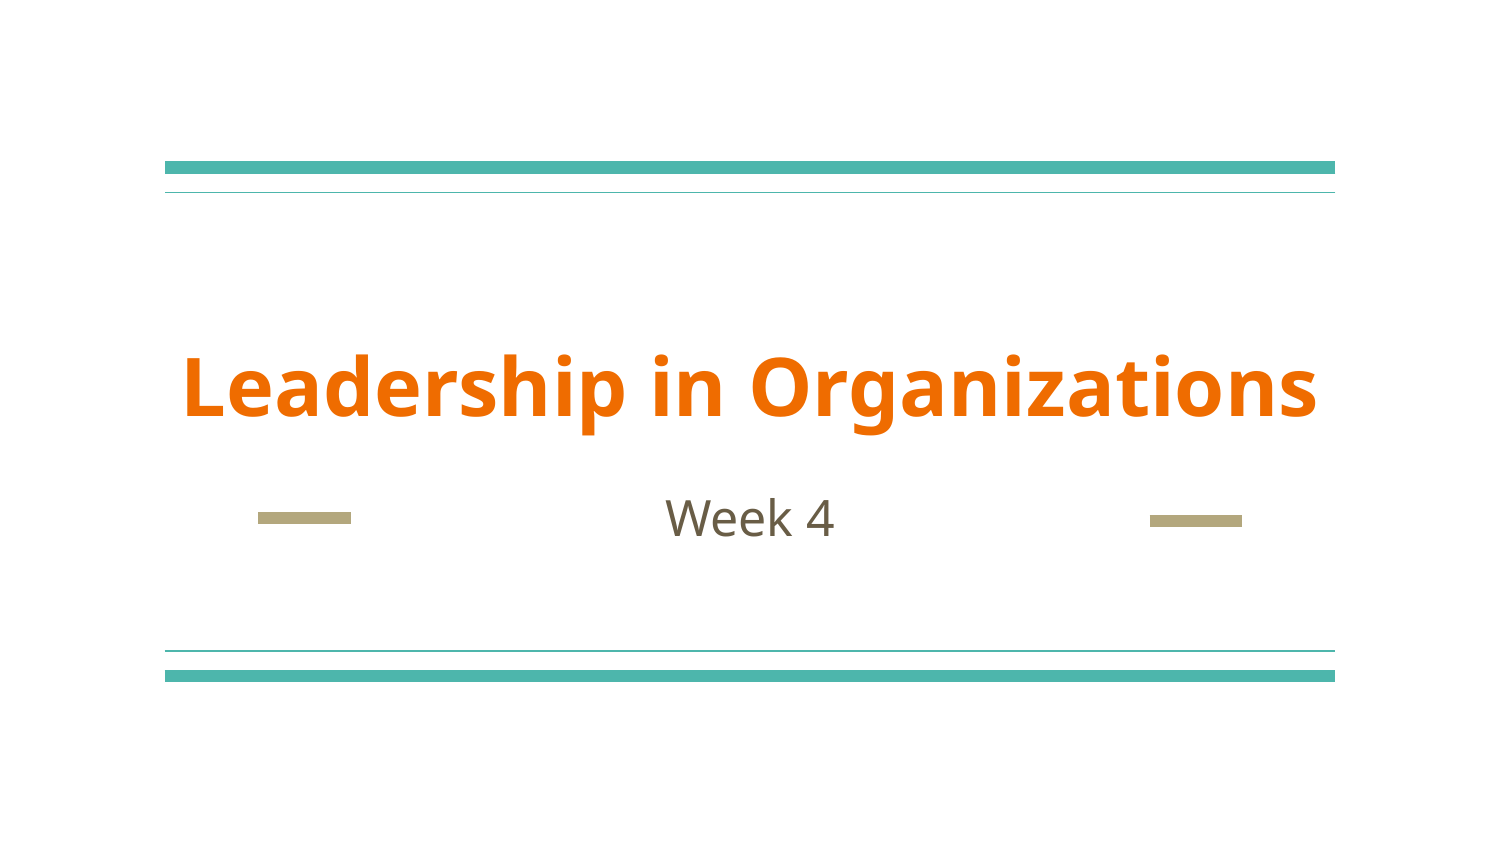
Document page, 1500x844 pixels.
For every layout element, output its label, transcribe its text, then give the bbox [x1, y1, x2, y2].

title Leadership in Organizations [164, 287, 1336, 456]
subtitle Week 4 [350, 467, 1150, 598]
